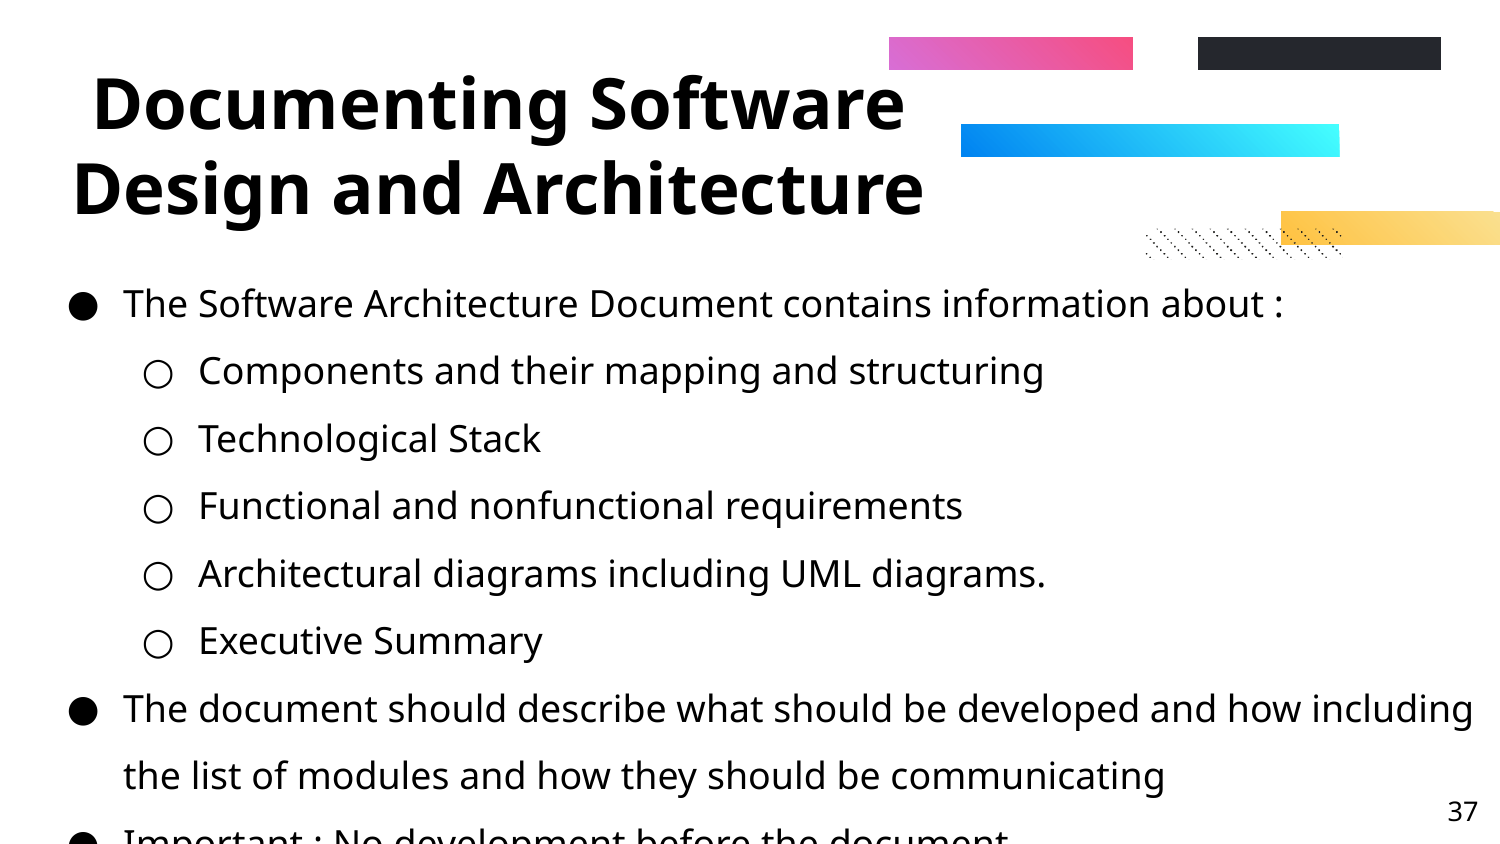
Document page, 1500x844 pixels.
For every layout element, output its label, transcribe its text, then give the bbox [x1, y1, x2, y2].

subtitle The Software Architecture Document contains information about : Components and their mapping and structuring Technological Stack Functional and nonfunctional requirements Architectural diagrams including UML diagrams. Executive Summary The document should describe what should be developed and how including the list of modules and how they should be communicating Important : No development before the document. [33, 242, 1494, 807]
title Documenting Software Design and Architecture [39, 37, 959, 242]
picture [1144, 228, 1343, 242]
slide_number ‹#› [1403, 779, 1494, 844]
